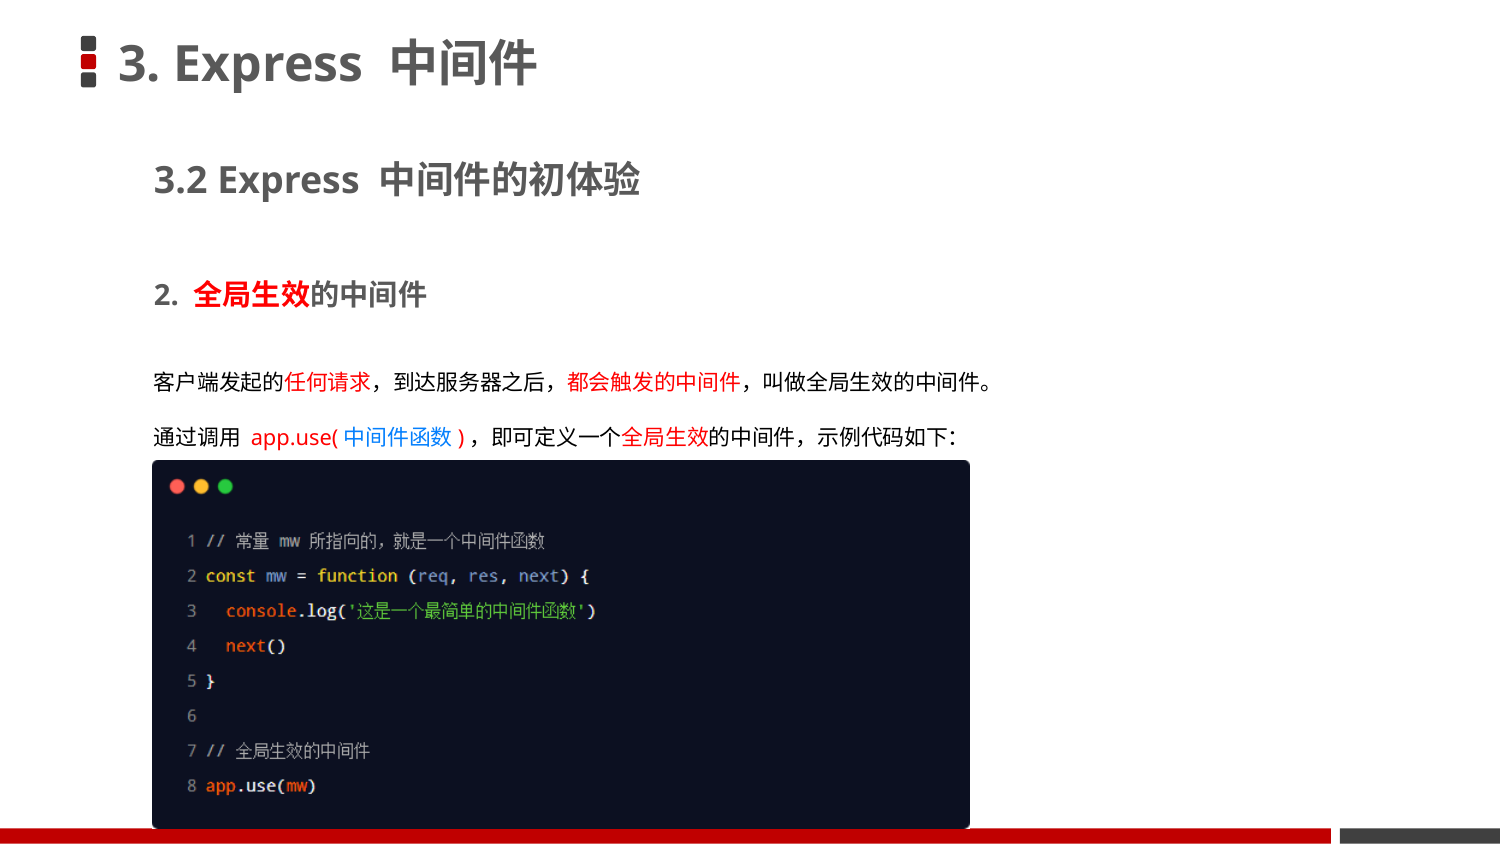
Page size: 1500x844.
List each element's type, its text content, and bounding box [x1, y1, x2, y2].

text_box 2. 全局生效的中间件 [139, 273, 1204, 320]
list 3.2 Express 中间件的初体验 [139, 153, 1209, 243]
title 3. Express 中间件 [103, 0, 1209, 130]
picture [152, 460, 970, 829]
list 客户端发起的任何请求，到达服务器之后，都会触发的中间件，叫做全局生效的中间件。 通过调用 app.use(中间件函数)，即可定义一个全局生效的中间件，示例代码如下： [139, 348, 1294, 479]
